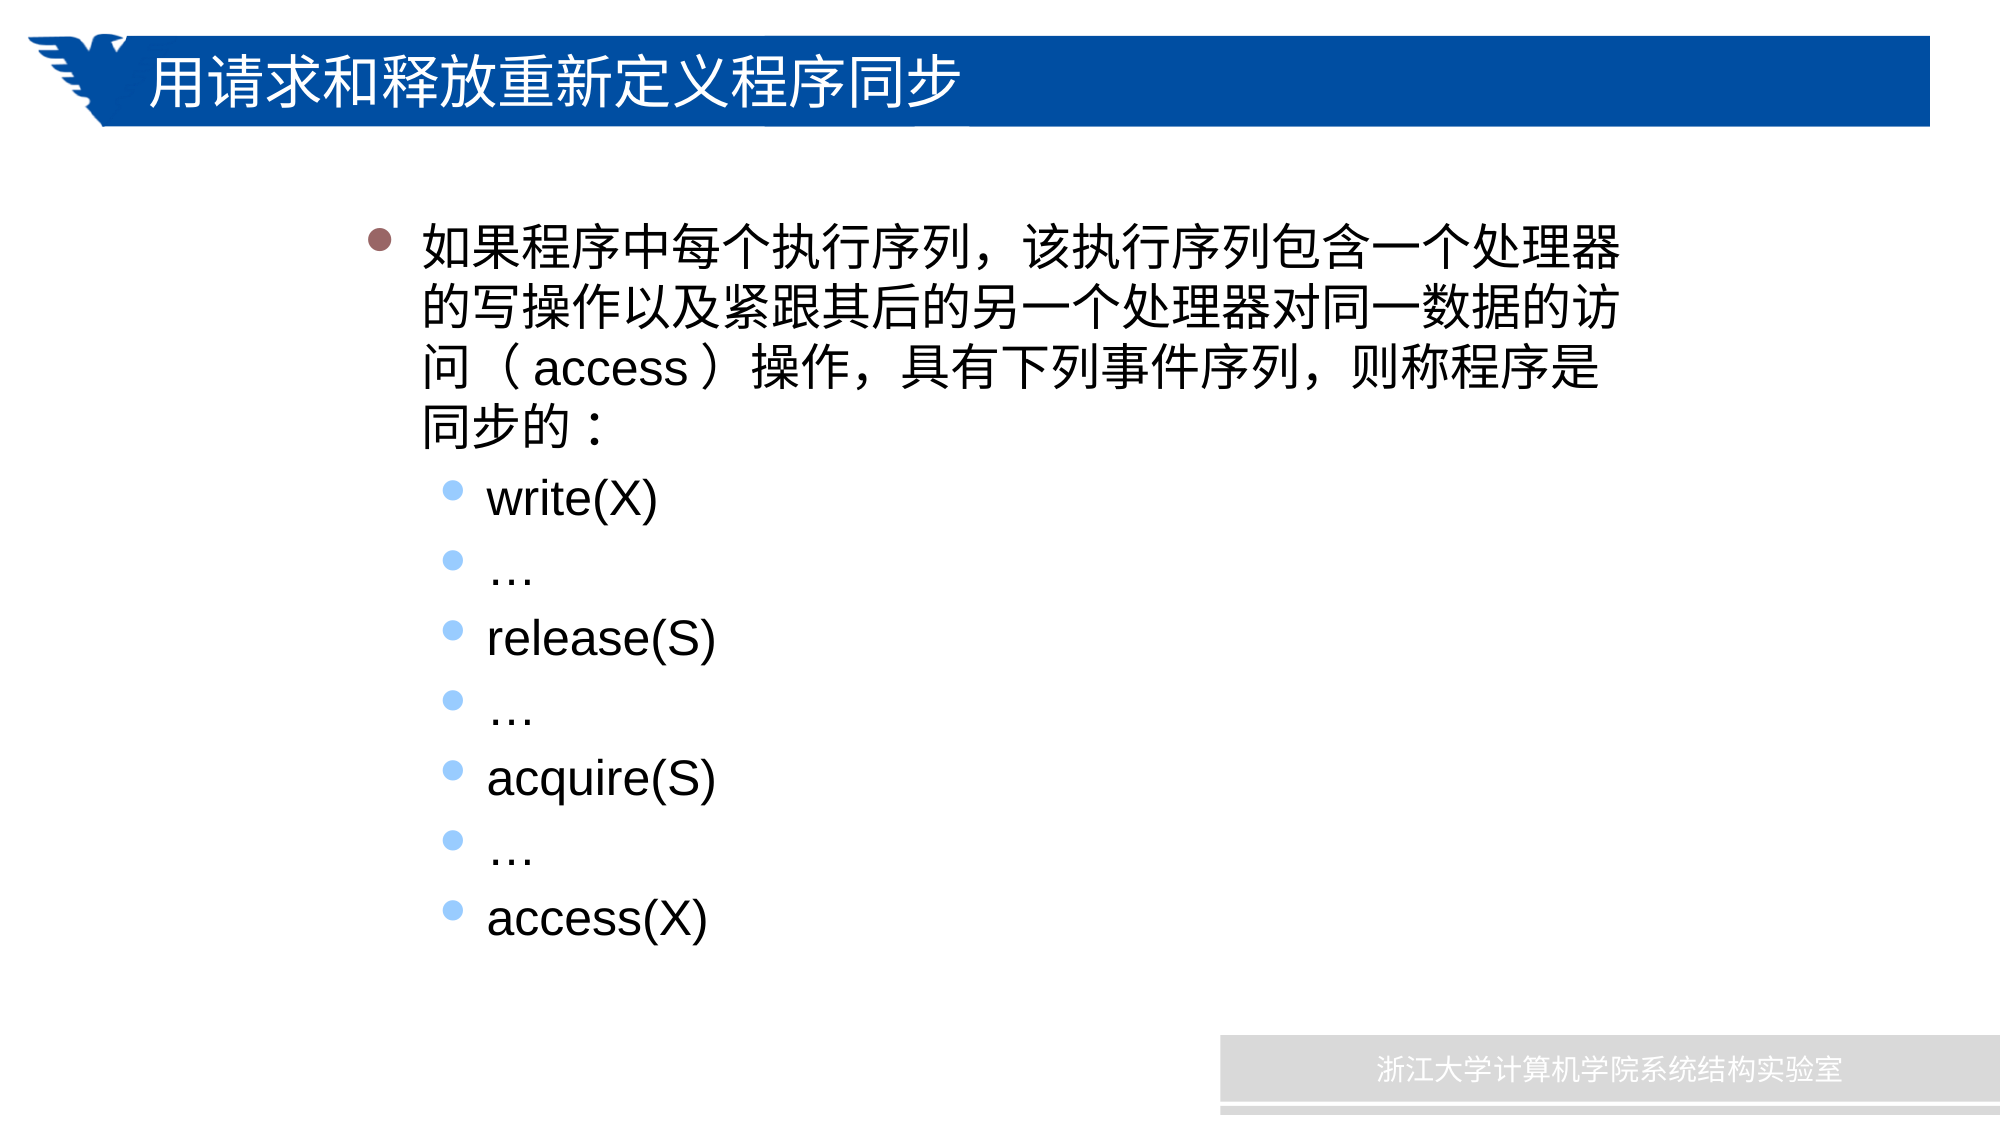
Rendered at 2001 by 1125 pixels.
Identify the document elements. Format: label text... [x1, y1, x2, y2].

title 用请求和释放重新定义程序同步 [133, 37, 1796, 188]
picture [7, 19, 197, 127]
list 如果程序中每个执行序列，该执行序列包含一个处理器的写操作以及紧跟其后的另一个处理器对同一数据的访问（access）操作，具有下列事件序列，则称程序是同步的 ： write(X) … release(S) … acquire(S) … access(X) [350, 208, 1650, 934]
